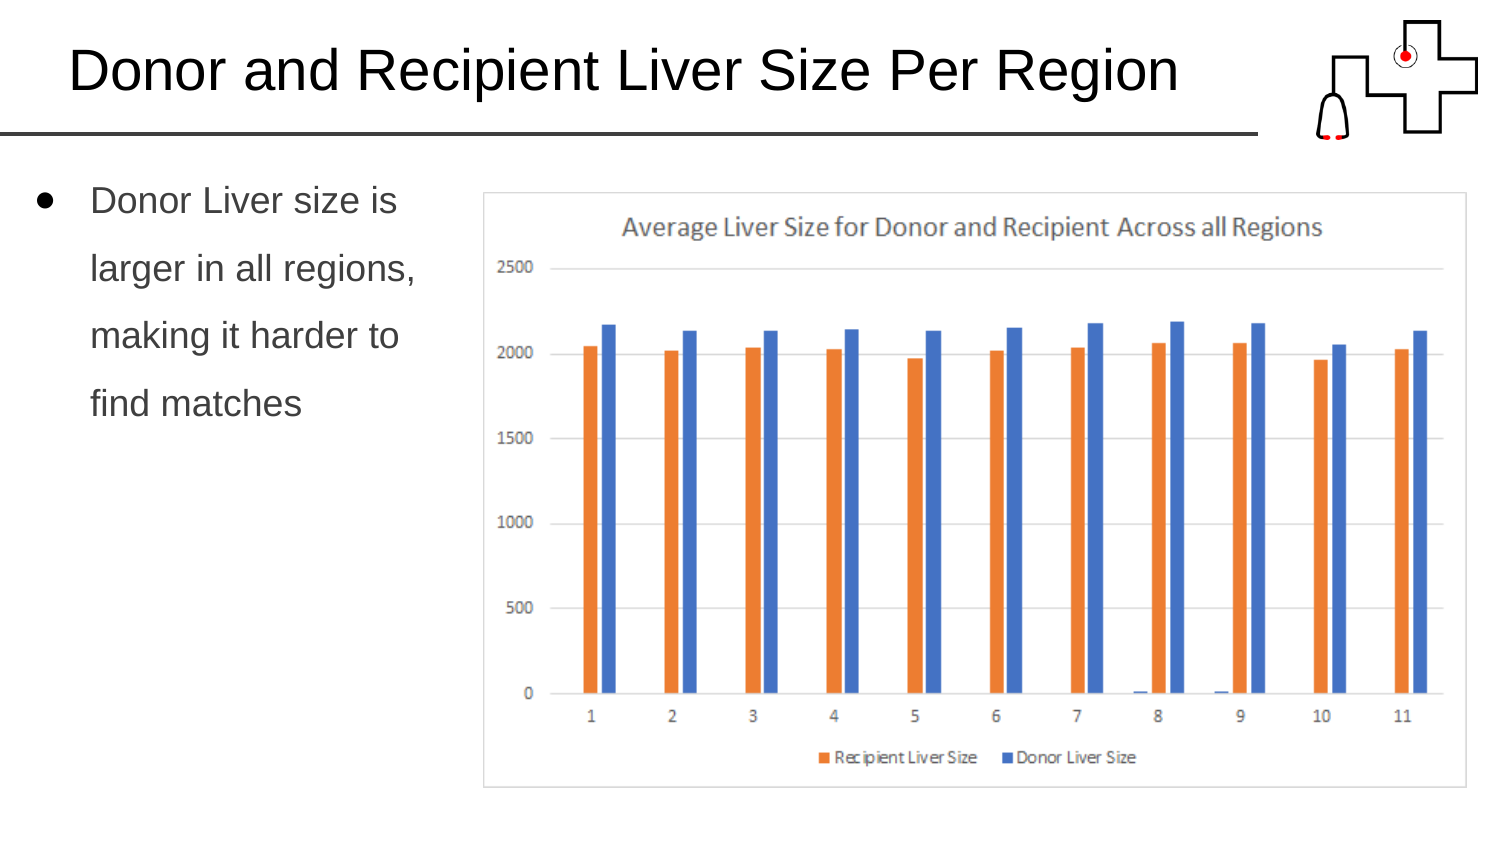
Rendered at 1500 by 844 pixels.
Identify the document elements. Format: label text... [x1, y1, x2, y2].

list Donor and Recipient Liver Size Per Region [53, 20, 1258, 115]
text_box Donor Liver size is larger in all regions, making it harder to find matches [0, 145, 467, 479]
picture [483, 191, 1468, 788]
picture [1316, 20, 1478, 140]
